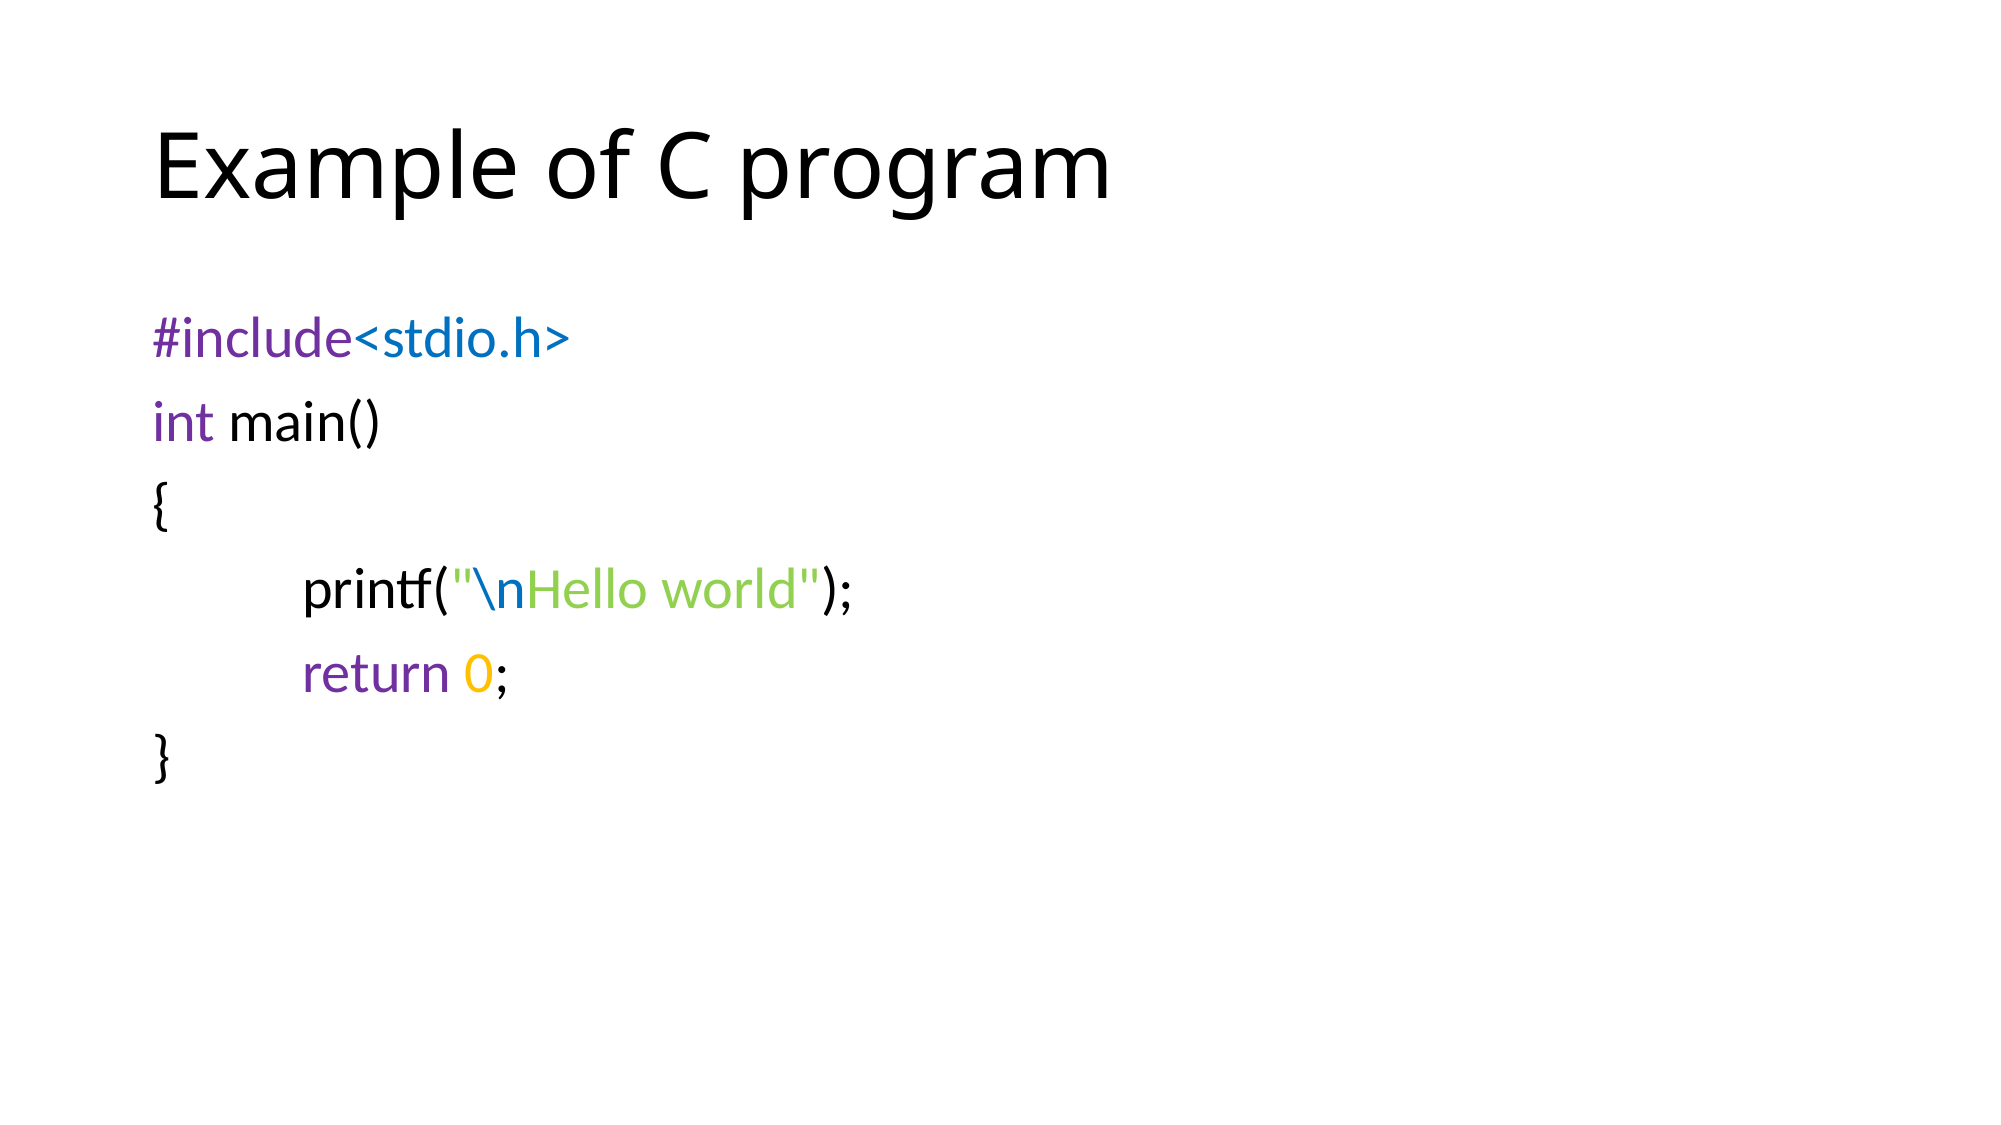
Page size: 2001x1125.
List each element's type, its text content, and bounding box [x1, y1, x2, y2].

title Example of C program [137, 59, 1863, 278]
list #include<stdio.h> int main() { printf("\nHello world"); return 0; } [137, 299, 1863, 1014]
